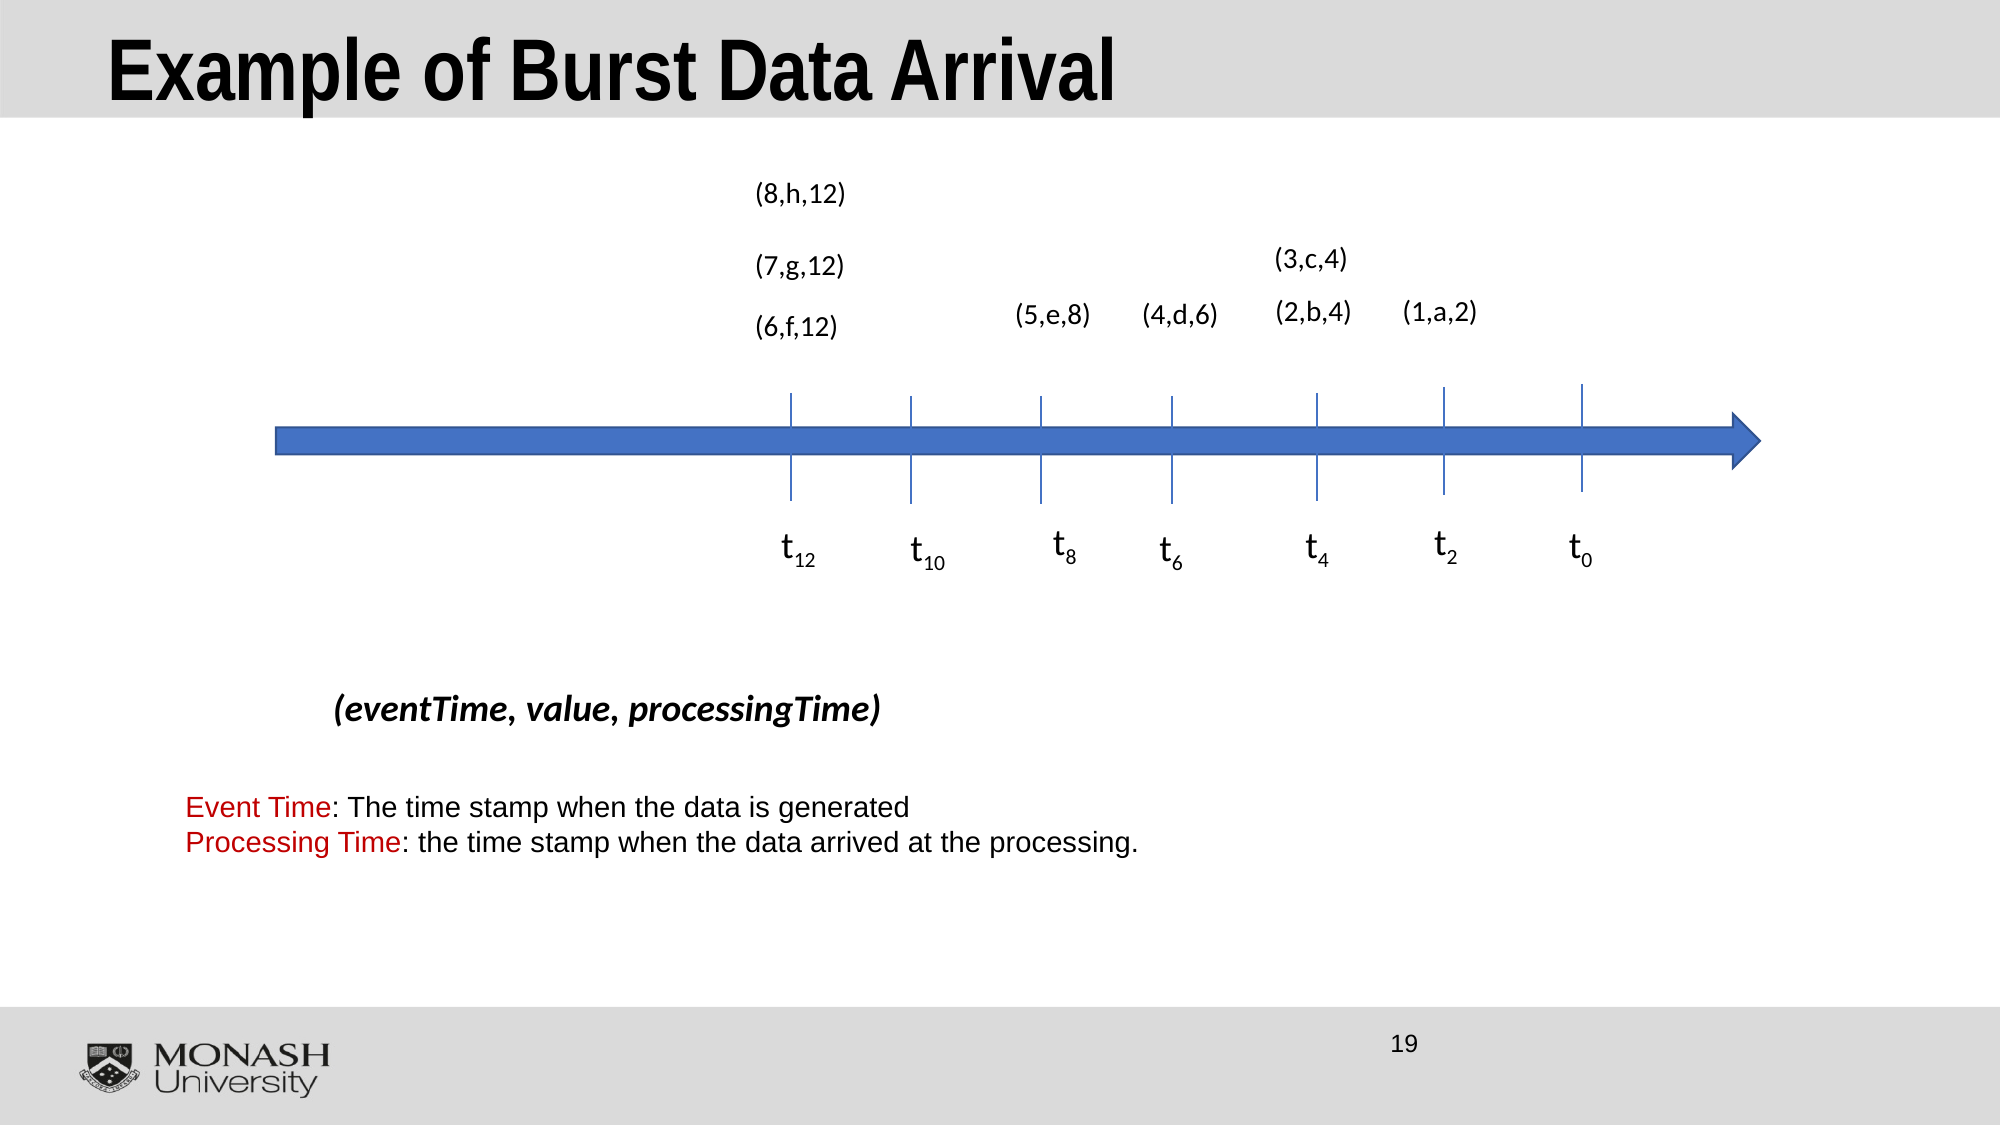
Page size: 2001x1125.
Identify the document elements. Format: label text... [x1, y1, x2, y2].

text_box (eventTime, value, processingTime) [317, 675, 1074, 737]
title Example of Burst Data Arrival [99, 17, 1900, 101]
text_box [275, 166, 1761, 577]
slide_number 19 [966, 1012, 1434, 1073]
picture [0, 0, 2000, 1125]
text_box Event Time: The time stamp when the data is generated Processing Time: the time stamp when the data arrived at the processing. [170, 780, 1223, 936]
